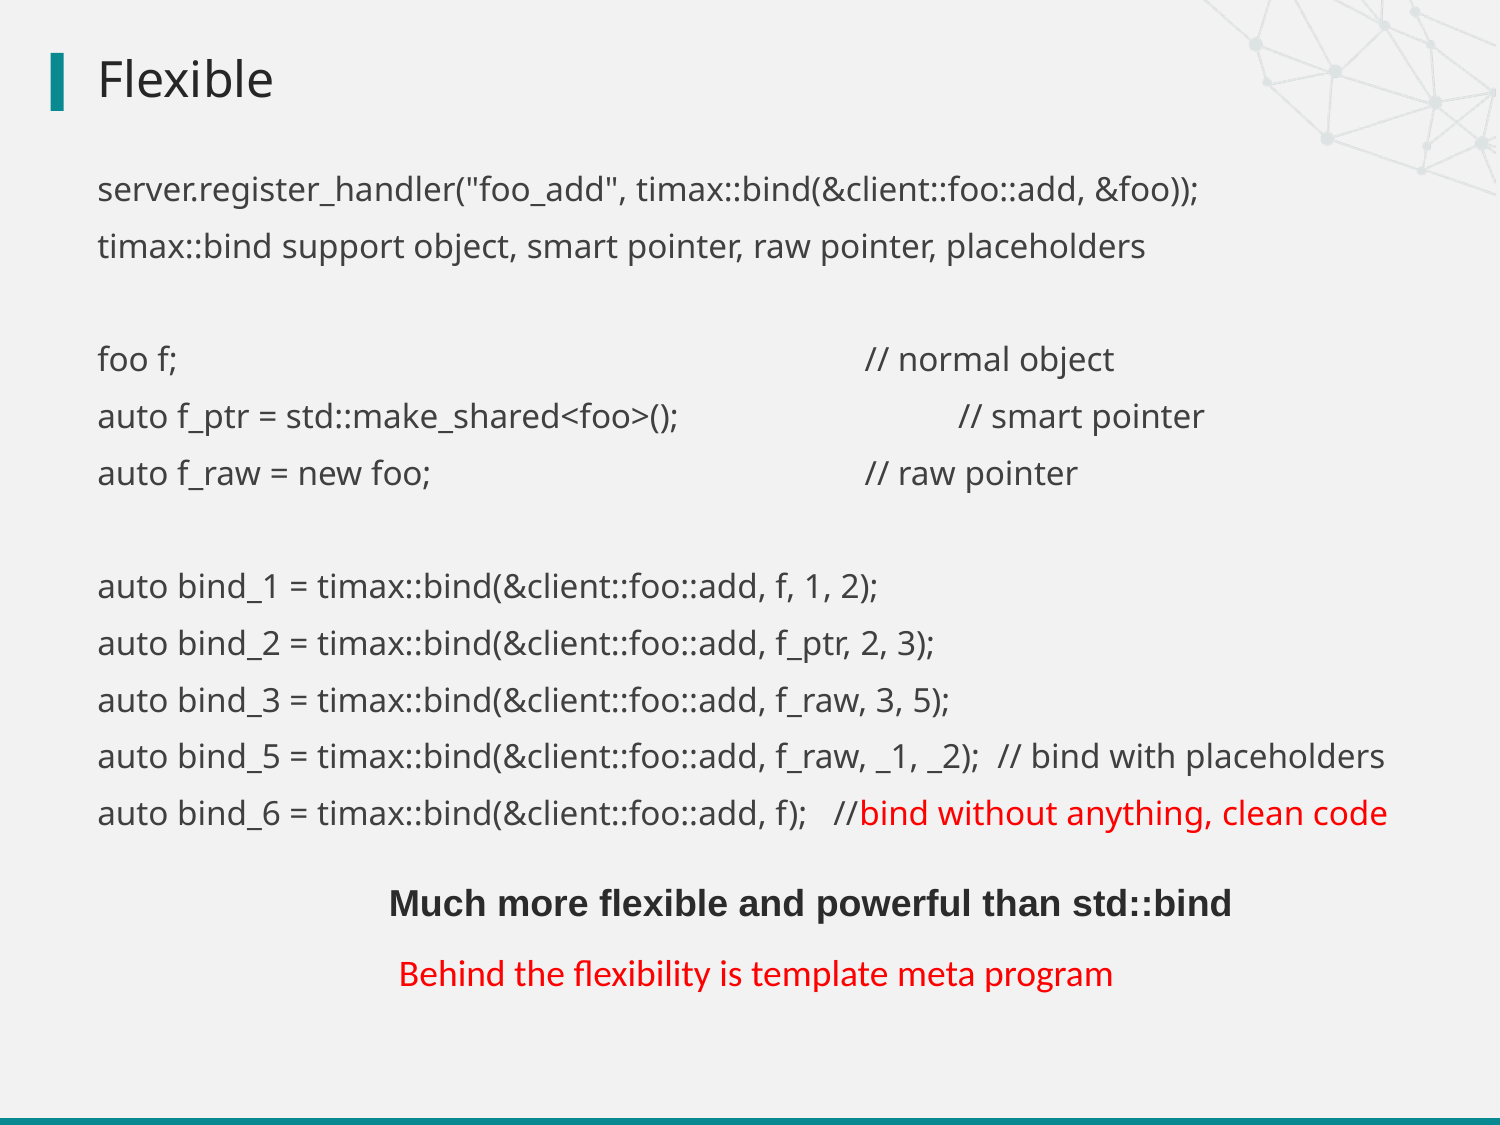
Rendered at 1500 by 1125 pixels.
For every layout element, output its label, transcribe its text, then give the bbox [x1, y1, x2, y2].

title Flexible [82, 46, 1185, 117]
list server.register_handler("foo_add", timax::bind(&client::foo::add, &foo)); timax::bind support object, smart pointer, raw pointer, placeholders foo f; // normal object auto f_ptr = std::make_shared<foo>(); // smart pointer auto f_raw = new foo; // raw pointer auto bind_1 = timax::bind(&client::foo::add, f, 1, 2); auto bind_2 = timax::bind(&client::foo::add, f_ptr, 2, 3); auto bind_3 = timax::bind(&client::foo::add, f_raw, 3, 5); auto bind_5 = timax::bind(&client::foo::add, f_raw, _1, _2); // bind with placeholders auto bind_6 = timax::bind(&client::foo::add, f); //bind without anything, clean code [82, 165, 1457, 1018]
picture [0, 1118, 1500, 1125]
text_box Behind the flexibility is template meta program [375, 941, 1130, 1002]
text_box Much more flexible and powerful than std::bind [373, 871, 1249, 931]
